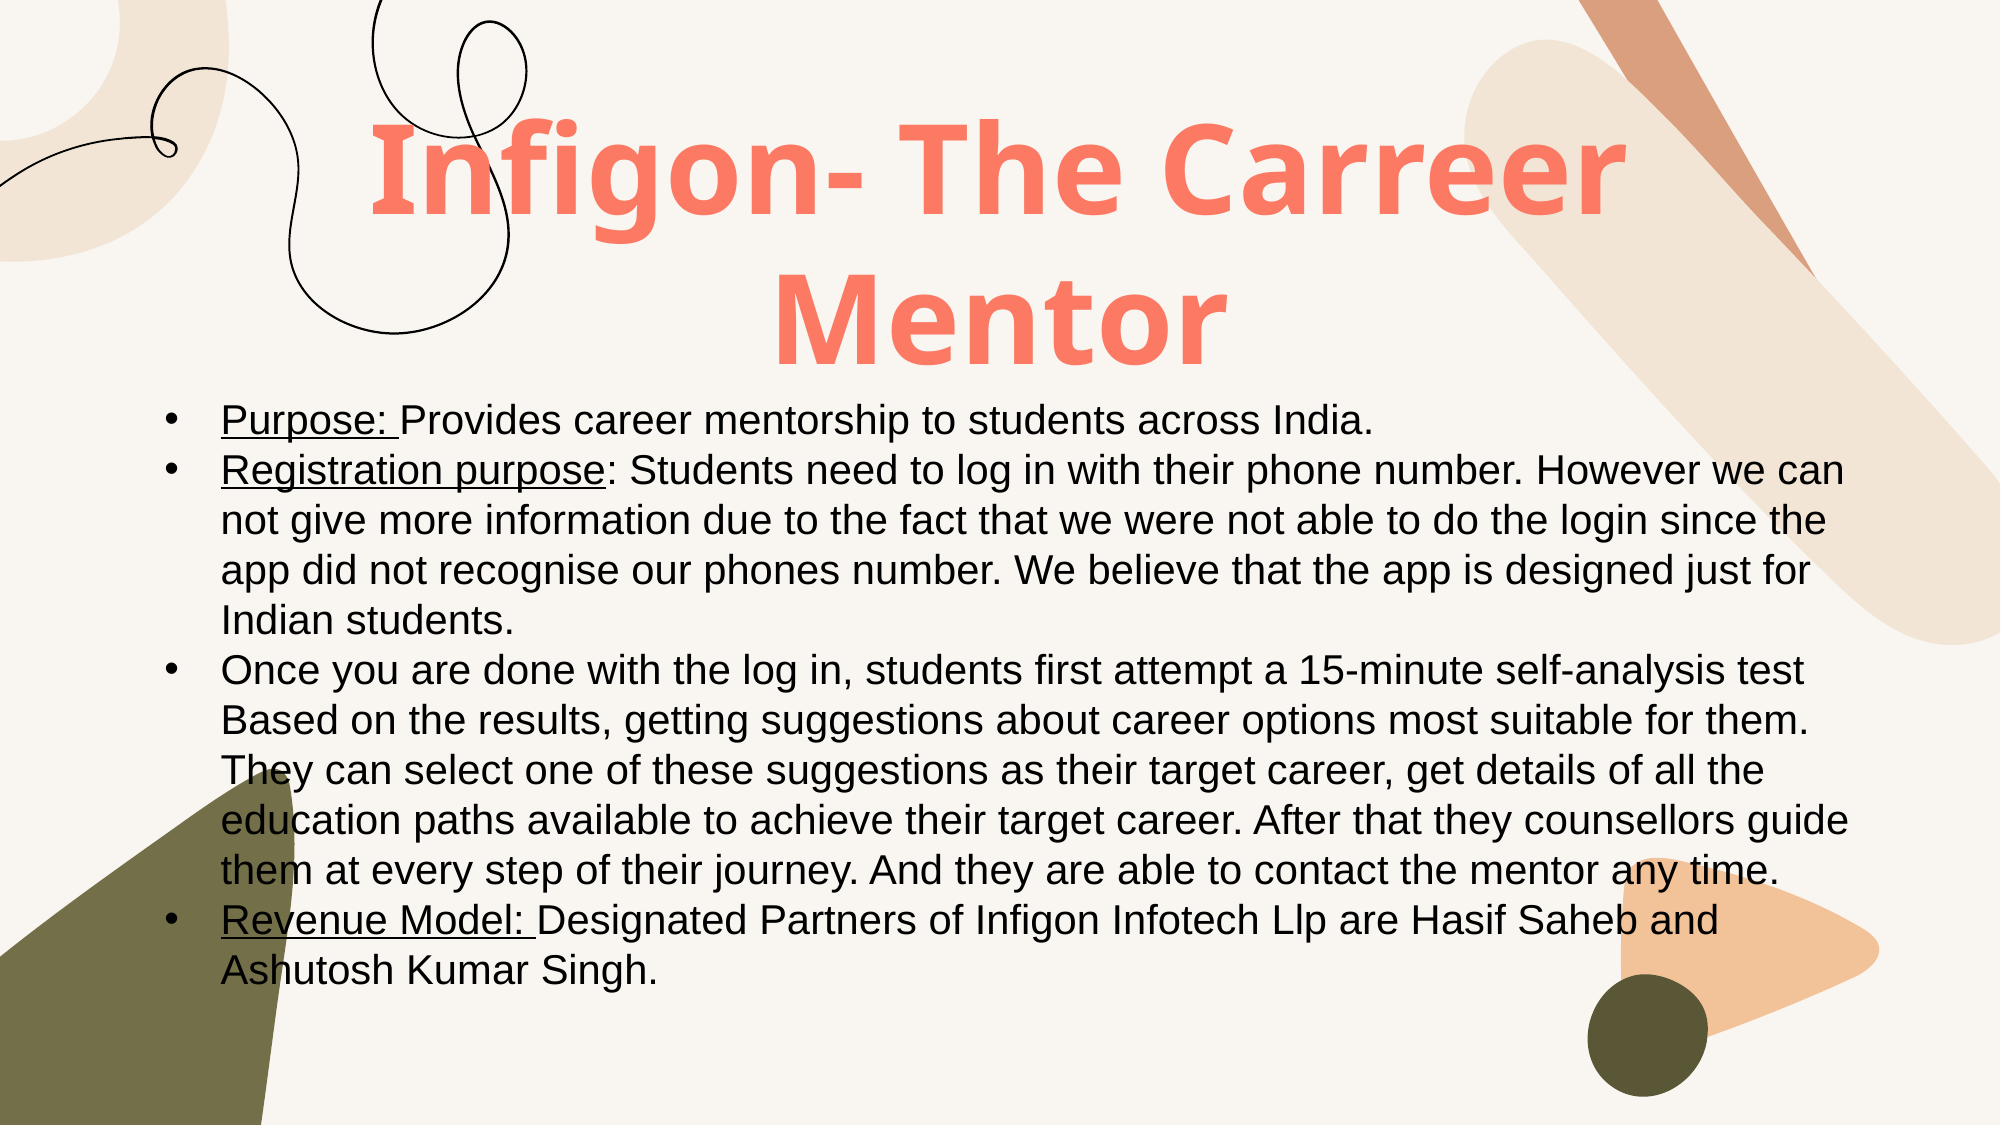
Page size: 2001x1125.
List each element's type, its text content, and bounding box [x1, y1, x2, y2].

subtitle Purpose: Provides career mentorship to students across India. Registration purpose: Students need to log in with their phone number. However we can not give more information due to the fact that we were not able to do the login since the app did not recognise our phones number. We believe that the app is designed just for Indian students. Once you are done with the log in, students first attempt a 15-minute self-analysis test Based on the results, getting suggestions about career options most suitable for them. They can select one of these suggestions as their target career, get details of all the education paths available to achieve their target career. After that they counsellors guide them at every step of their journey. And they are able to contact the mentor any time. Revenue Model: Designated Partners of Infigon Infotech Llp are Hasif Saheb and Ashutosh Kumar Singh. [122, 372, 1878, 1028]
title Infigon- The Carreer Mentor [223, 69, 1777, 279]
